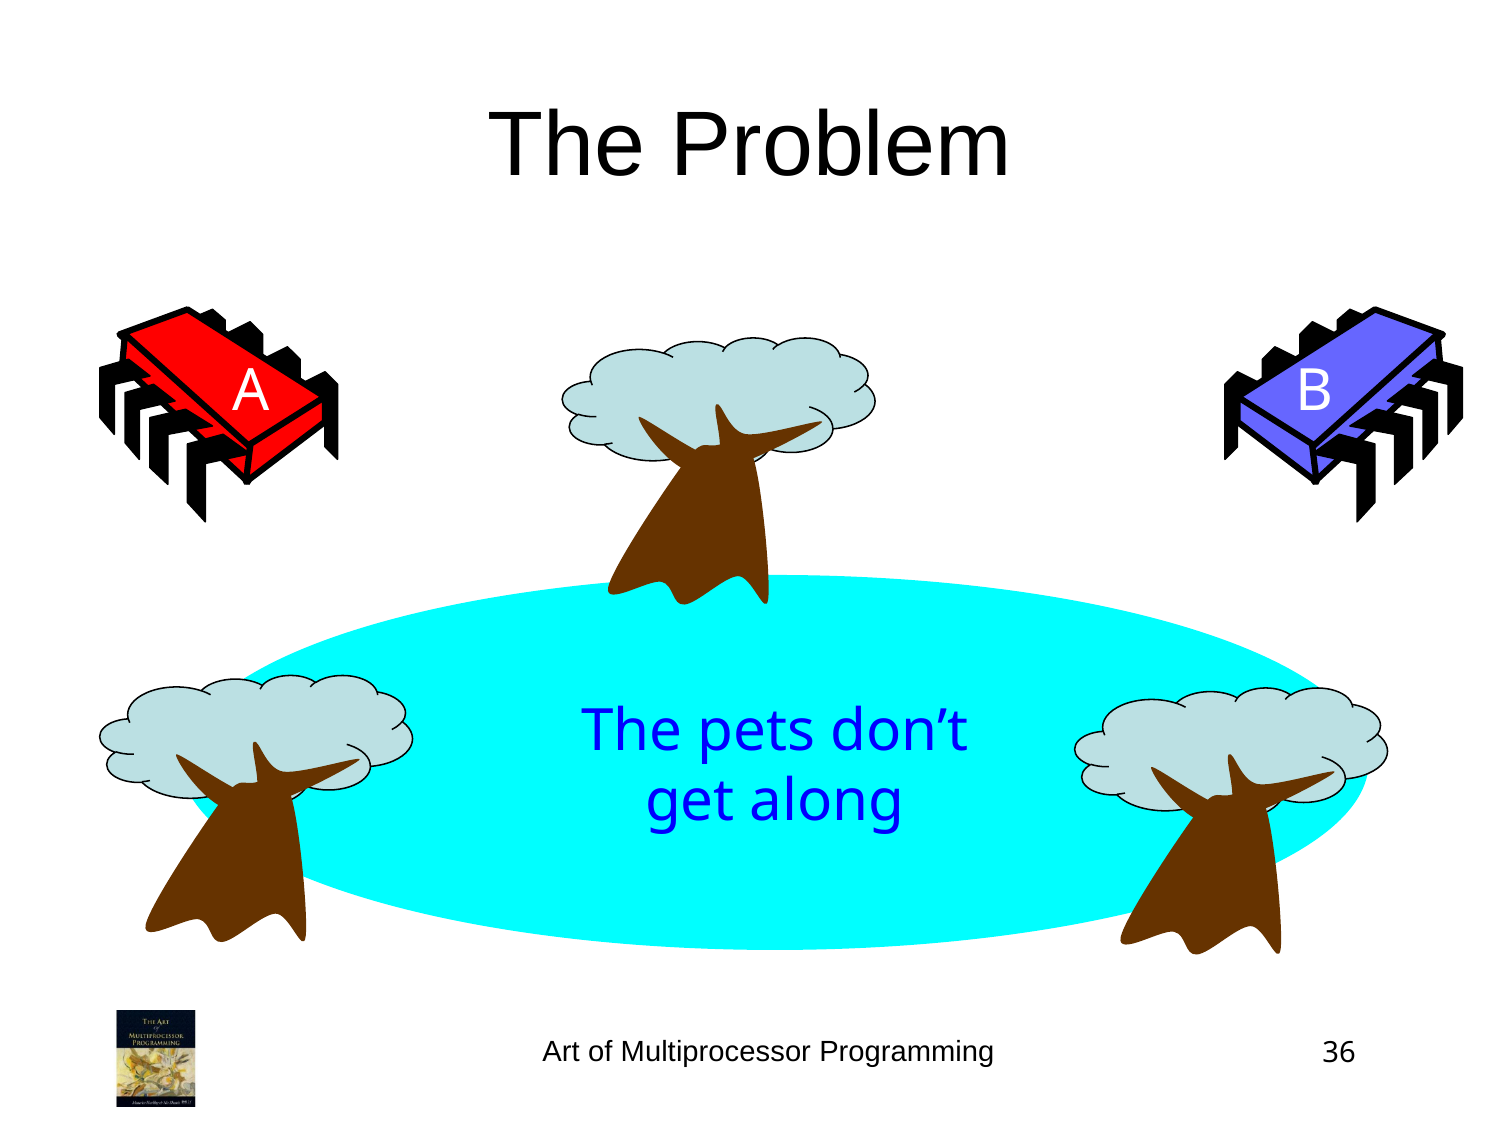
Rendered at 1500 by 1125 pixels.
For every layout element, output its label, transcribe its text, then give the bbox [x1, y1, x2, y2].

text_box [1074, 687, 1388, 970]
picture [107, 1010, 204, 1107]
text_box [1224, 309, 1463, 523]
title The Problem [74, 44, 1426, 233]
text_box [99, 674, 413, 957]
text_box 36 [1058, 1025, 1371, 1101]
text_box The pets don’t get along [253, 577, 1316, 950]
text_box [562, 337, 876, 619]
footer Art of Multiprocessor Programming [512, 1024, 1026, 1103]
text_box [99, 309, 338, 523]
